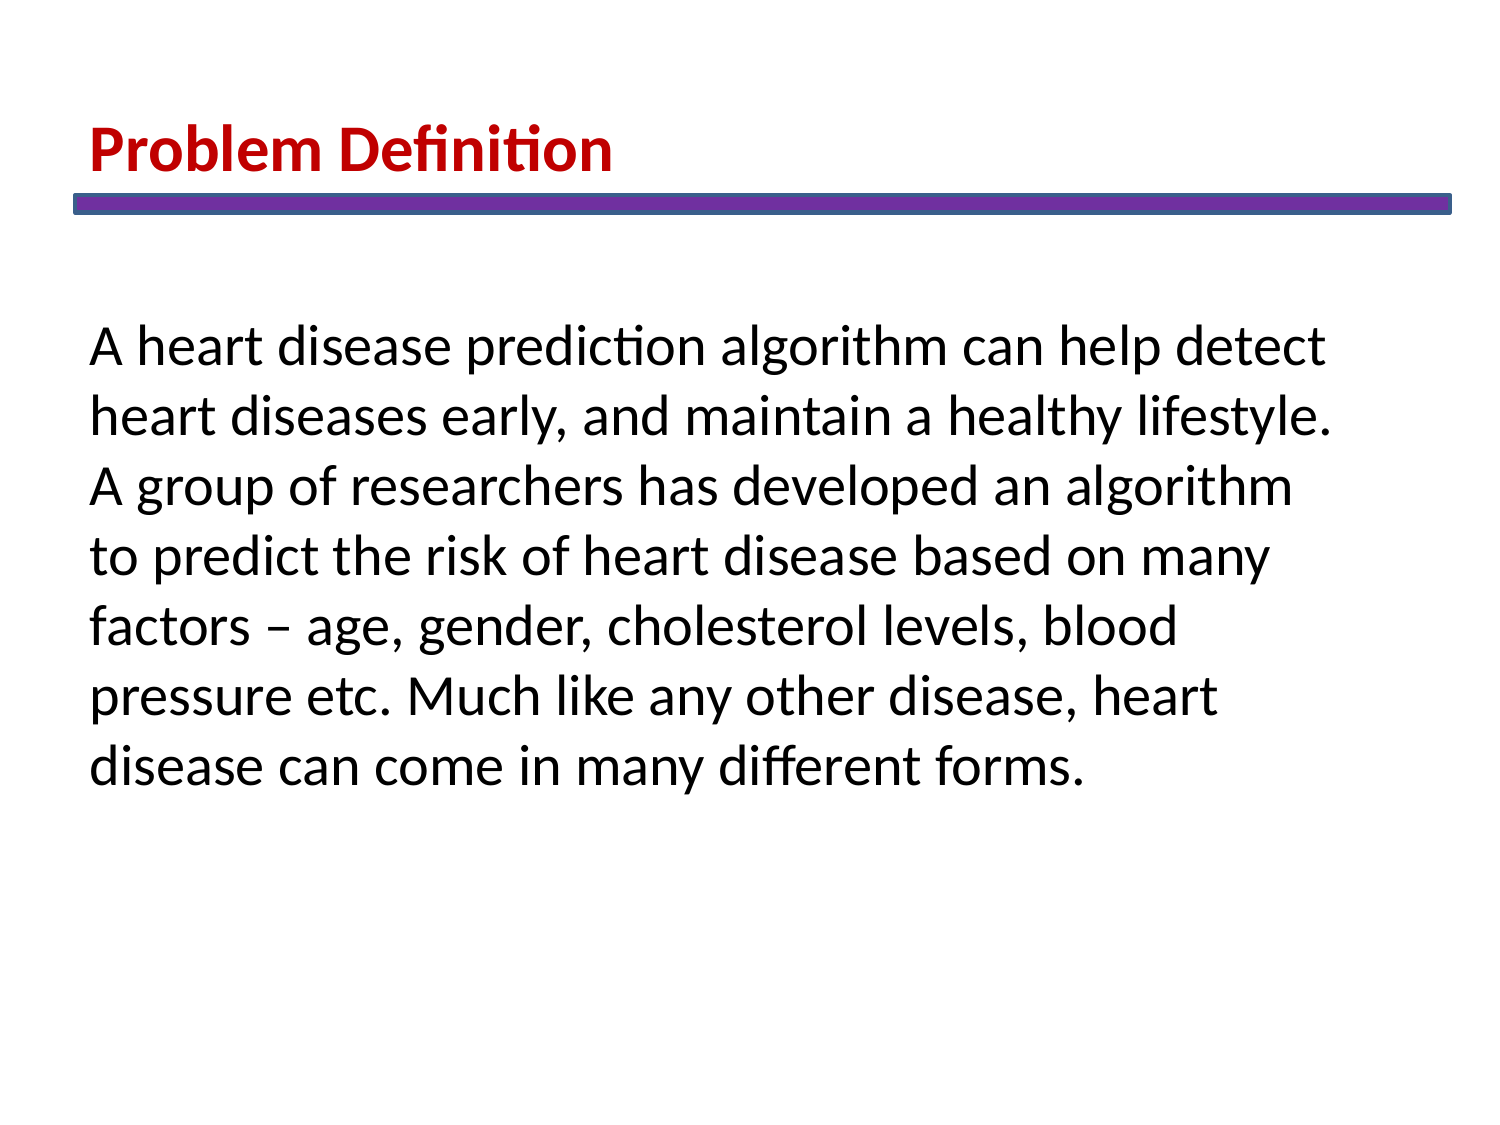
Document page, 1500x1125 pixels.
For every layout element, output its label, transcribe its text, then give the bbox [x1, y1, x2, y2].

text_box A heart disease prediction algorithm can help detect heart diseases early, and maintain a healthy lifestyle. A group of researchers has developed an algorithm to predict the risk of heart disease based on many factors – age, gender, cholesterol levels, blood pressure etc. Much like any other disease, heart disease can come in many different forms. [74, 299, 1350, 805]
text_box Problem Definition [75, 97, 725, 193]
text_box [75, 195, 1450, 213]
